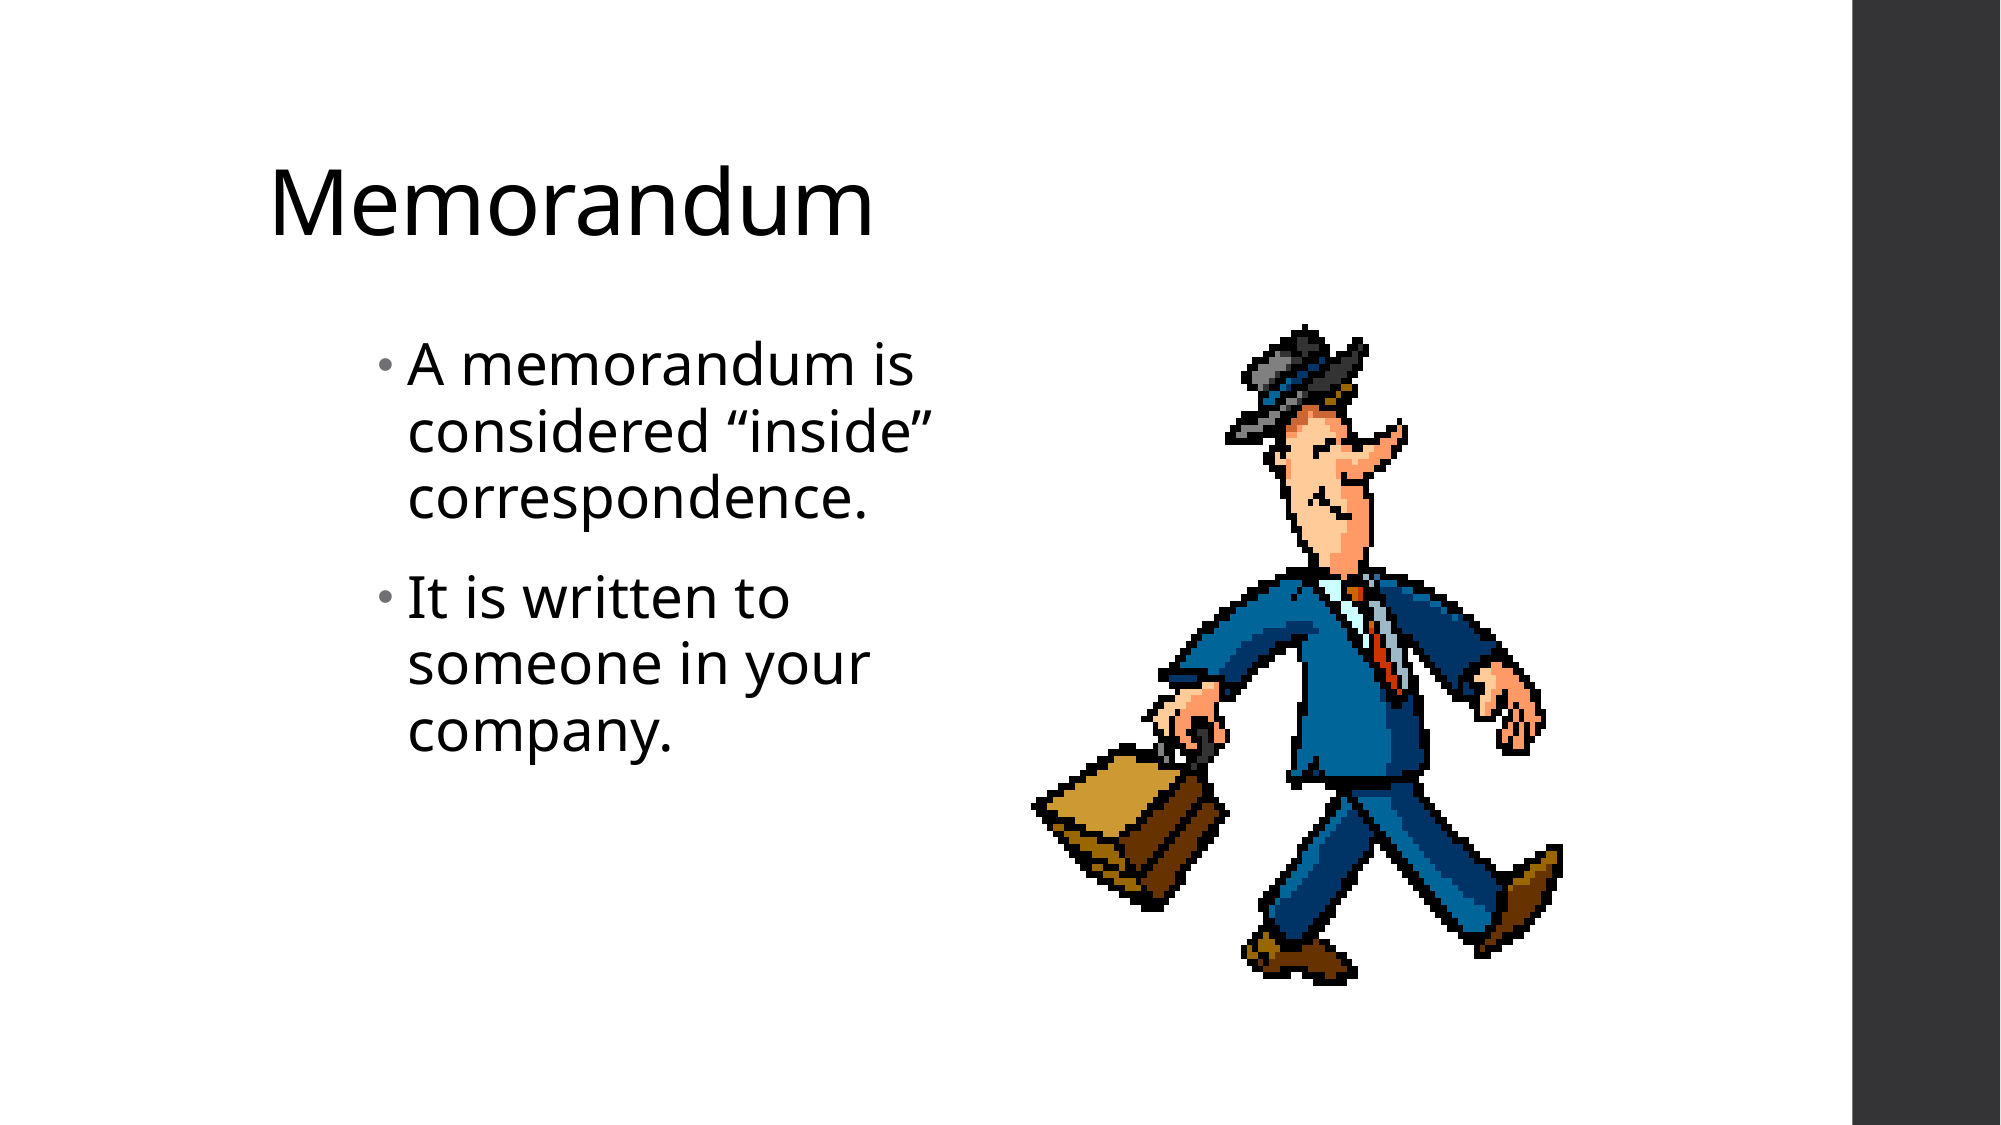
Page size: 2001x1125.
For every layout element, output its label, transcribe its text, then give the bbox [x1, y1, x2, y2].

list A memorandum is considered “inside” correspondence. It is written to someone in your company. [362, 324, 988, 1000]
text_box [1030, 324, 1619, 1001]
title Memorandum [252, 75, 1953, 263]
